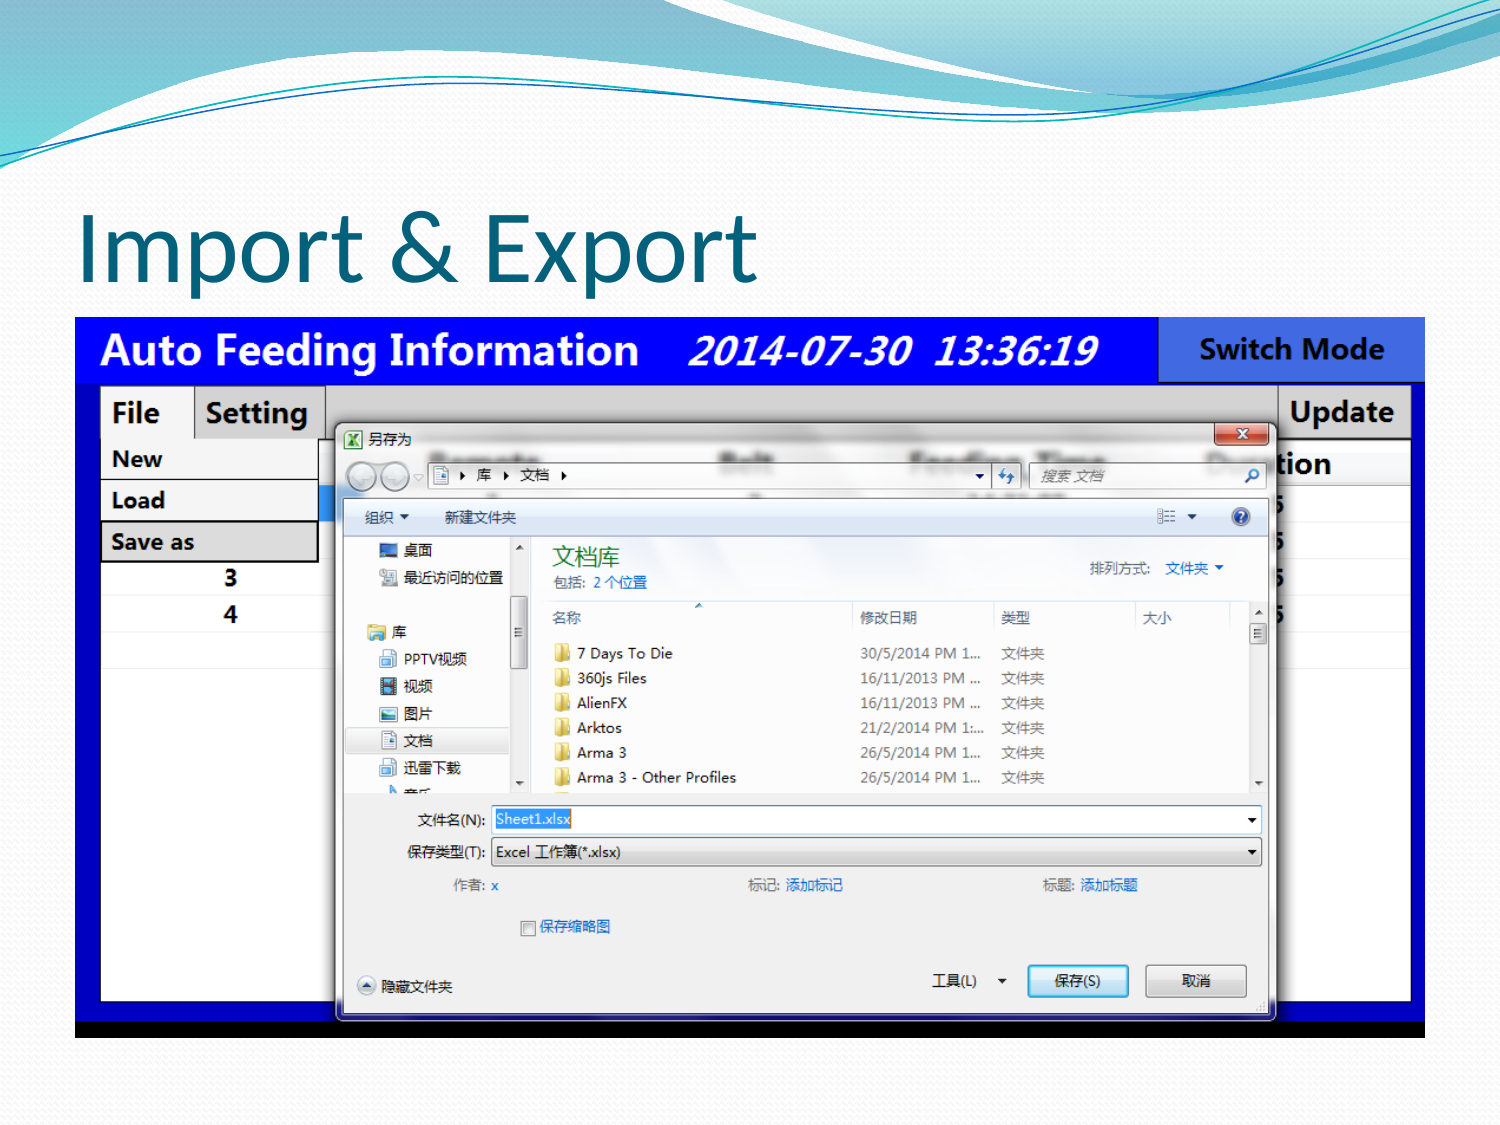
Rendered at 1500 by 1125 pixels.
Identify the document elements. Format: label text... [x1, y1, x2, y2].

title Import & Export [75, 115, 1425, 303]
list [74, 317, 1426, 1038]
